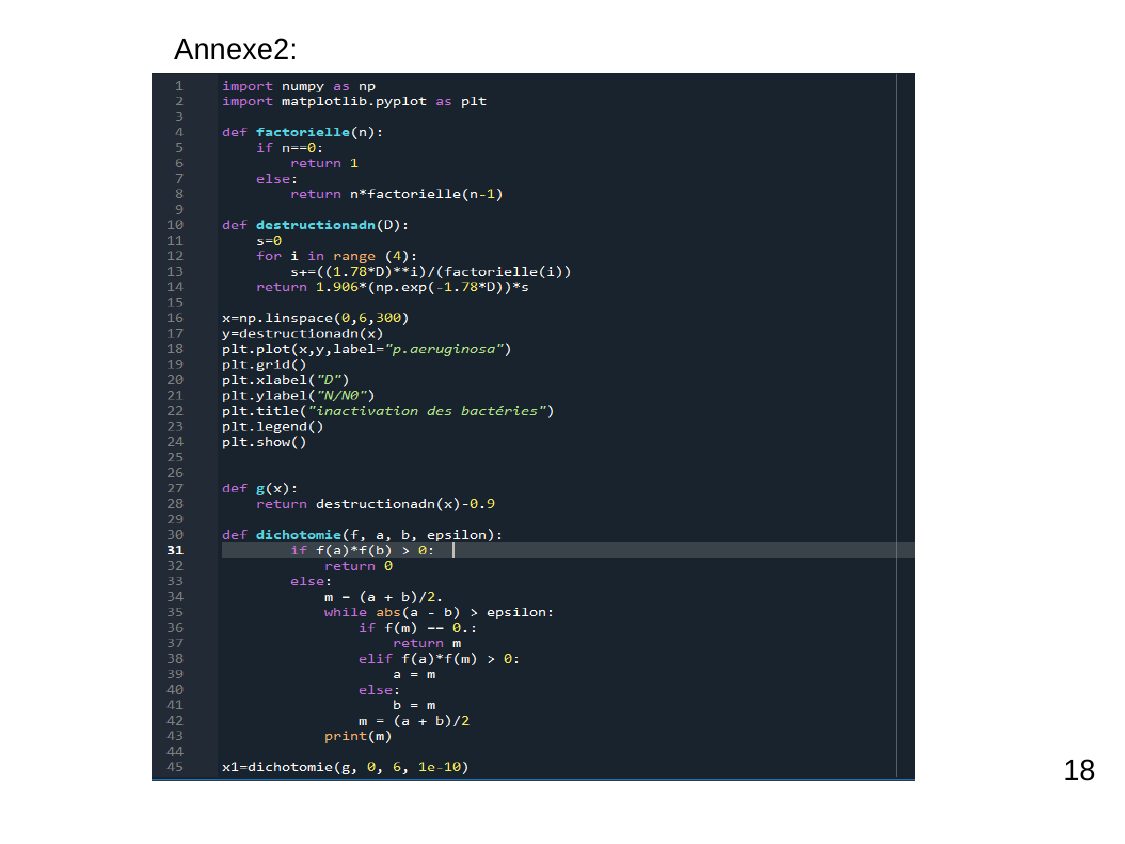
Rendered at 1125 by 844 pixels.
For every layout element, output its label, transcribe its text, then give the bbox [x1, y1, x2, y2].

picture [152, 73, 915, 781]
text_box Annexe2: [159, 23, 626, 72]
text_box 18 [1032, 742, 1125, 795]
